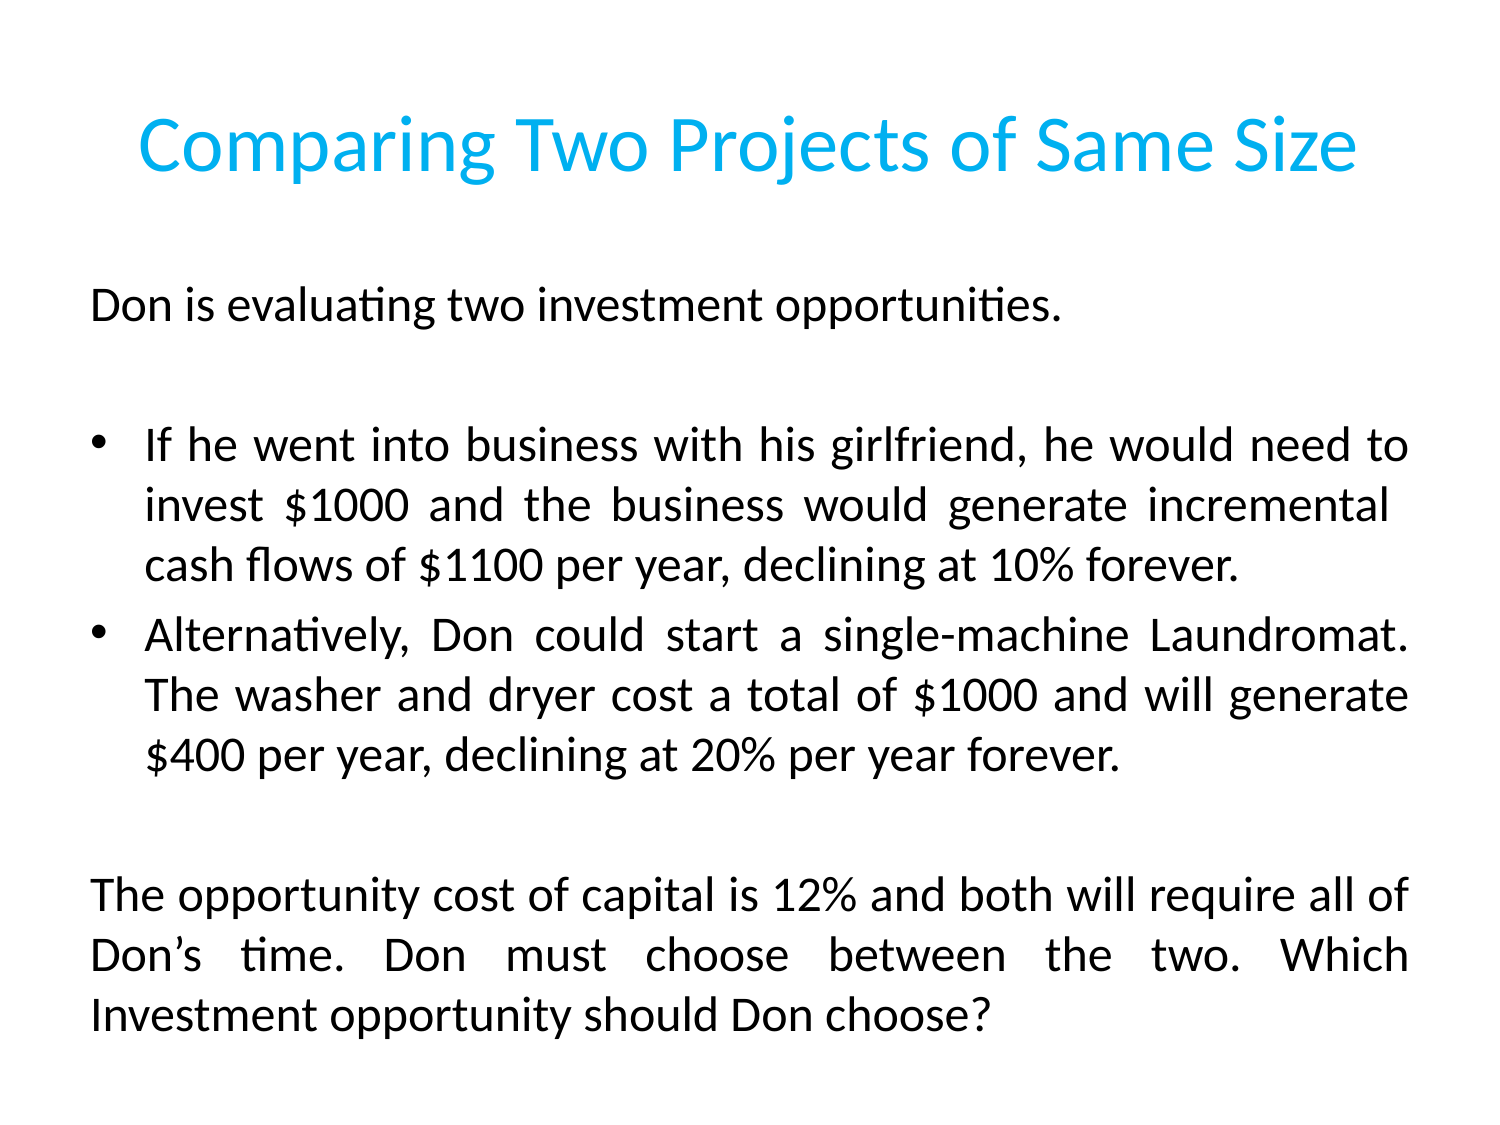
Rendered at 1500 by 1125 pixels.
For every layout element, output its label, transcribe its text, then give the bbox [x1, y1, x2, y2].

title Comparing Two Projects of Same Size [75, 45, 1425, 233]
list Don is evaluating two investment opportunities. If he went into business with his girlfriend, he would need to invest $1000 and the business would generate incremental cash flows of $1100 per year, declining at 10% forever. Alternatively, Don could start a single-machine Laundromat. The washer and dryer cost a total of $1000 and will generate $400 per year, declining at 20% per year forever. The opportunity cost of capital is 12% and both will require all of Don’s time. Don must choose between the two. Which Investment opportunity should Don choose? [75, 263, 1425, 1062]
